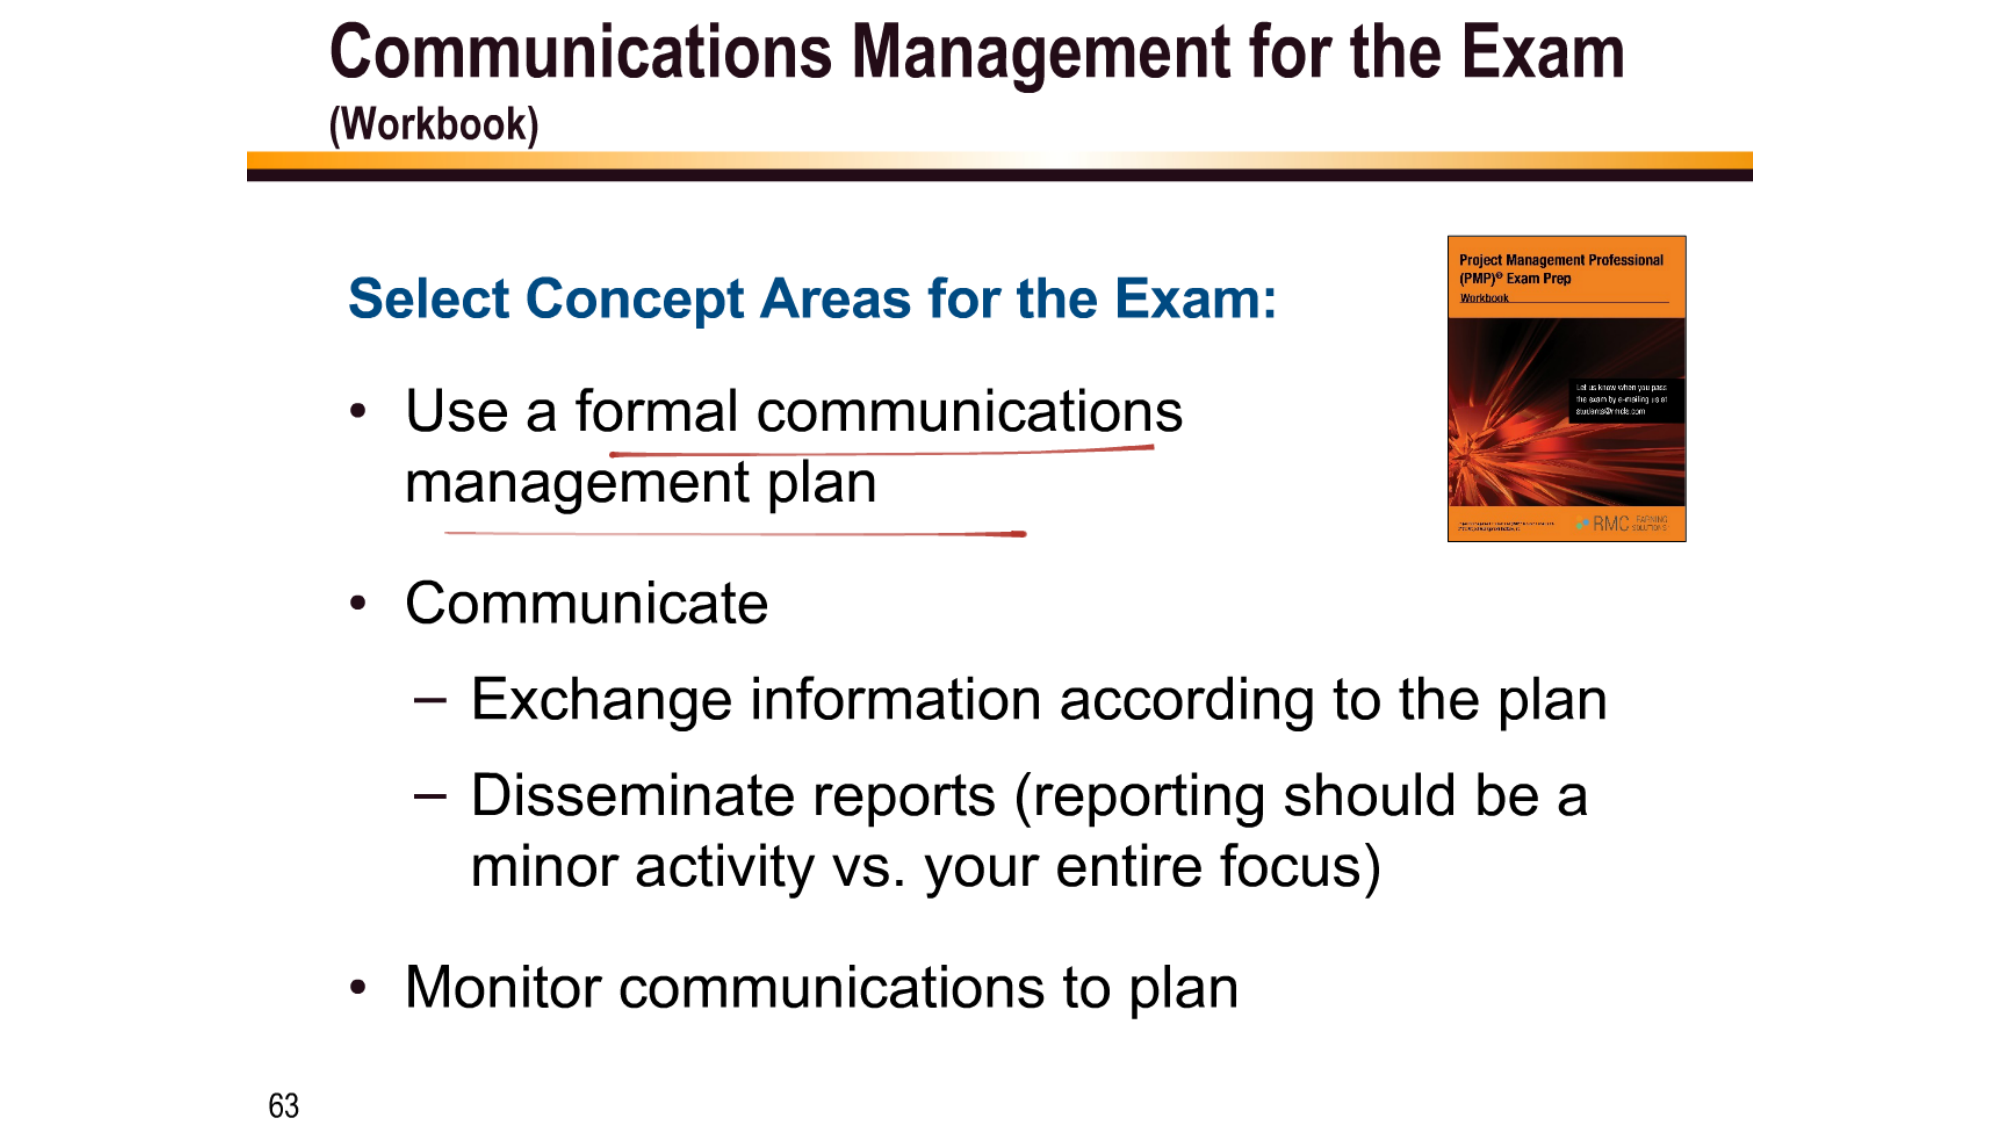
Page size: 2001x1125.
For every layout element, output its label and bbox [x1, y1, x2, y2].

picture [247, 0, 1753, 1125]
